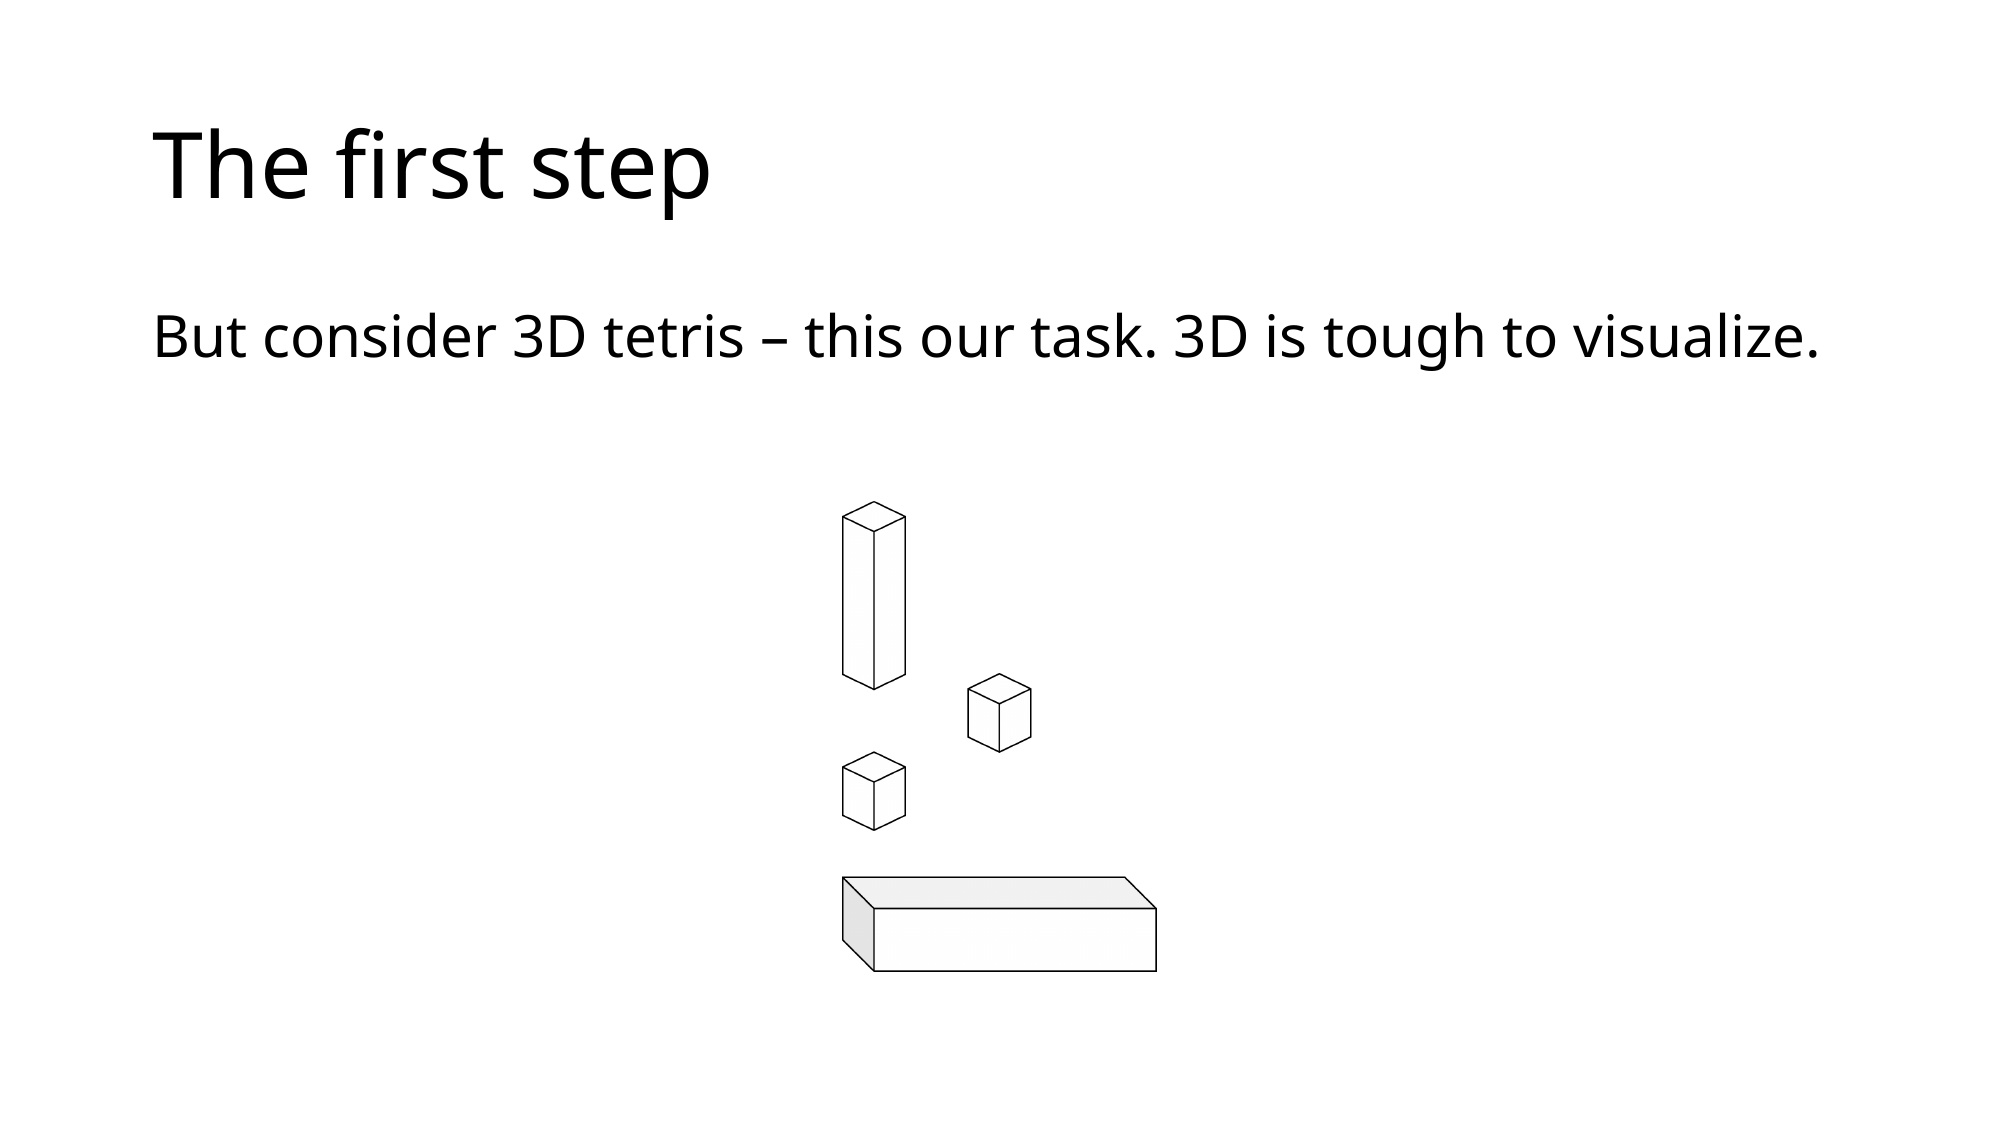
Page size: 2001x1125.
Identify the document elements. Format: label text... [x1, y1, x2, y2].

list But consider 3D tetris – this our task. 3D is tough to visualize. [137, 299, 1863, 1014]
title The first step [137, 59, 1863, 278]
picture [825, 485, 1174, 990]
